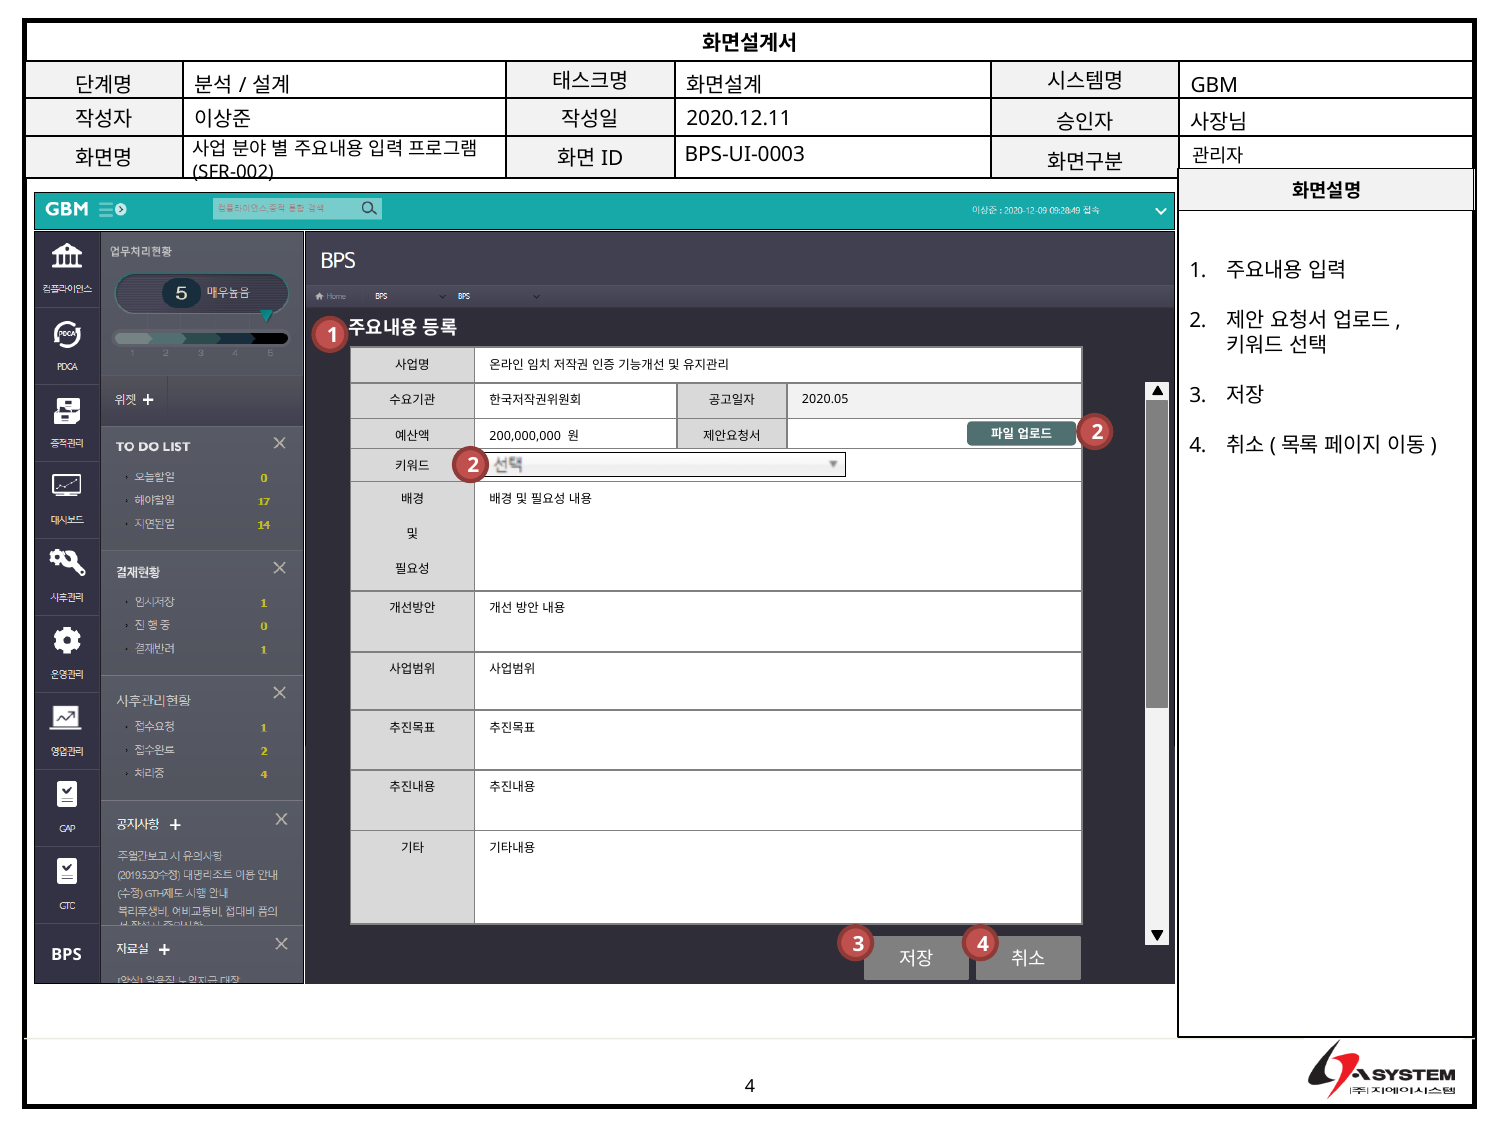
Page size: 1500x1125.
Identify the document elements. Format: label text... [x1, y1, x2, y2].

text_box 주요내용 입력 제안 요청서 업로드, 키워드 선택 저장 취소(목록 페이지 이동) [1179, 224, 1477, 464]
picture [34, 231, 304, 985]
text_box BPS-UI-0003 [669, 133, 1013, 173]
picture [33, 192, 1175, 230]
text_box 사업 분야 별 주요내용 입력 프로그램(SFR-002) [177, 129, 508, 190]
picture [1304, 1038, 1463, 1100]
text_box 관리자 [1177, 135, 1259, 174]
picture [305, 231, 1175, 985]
